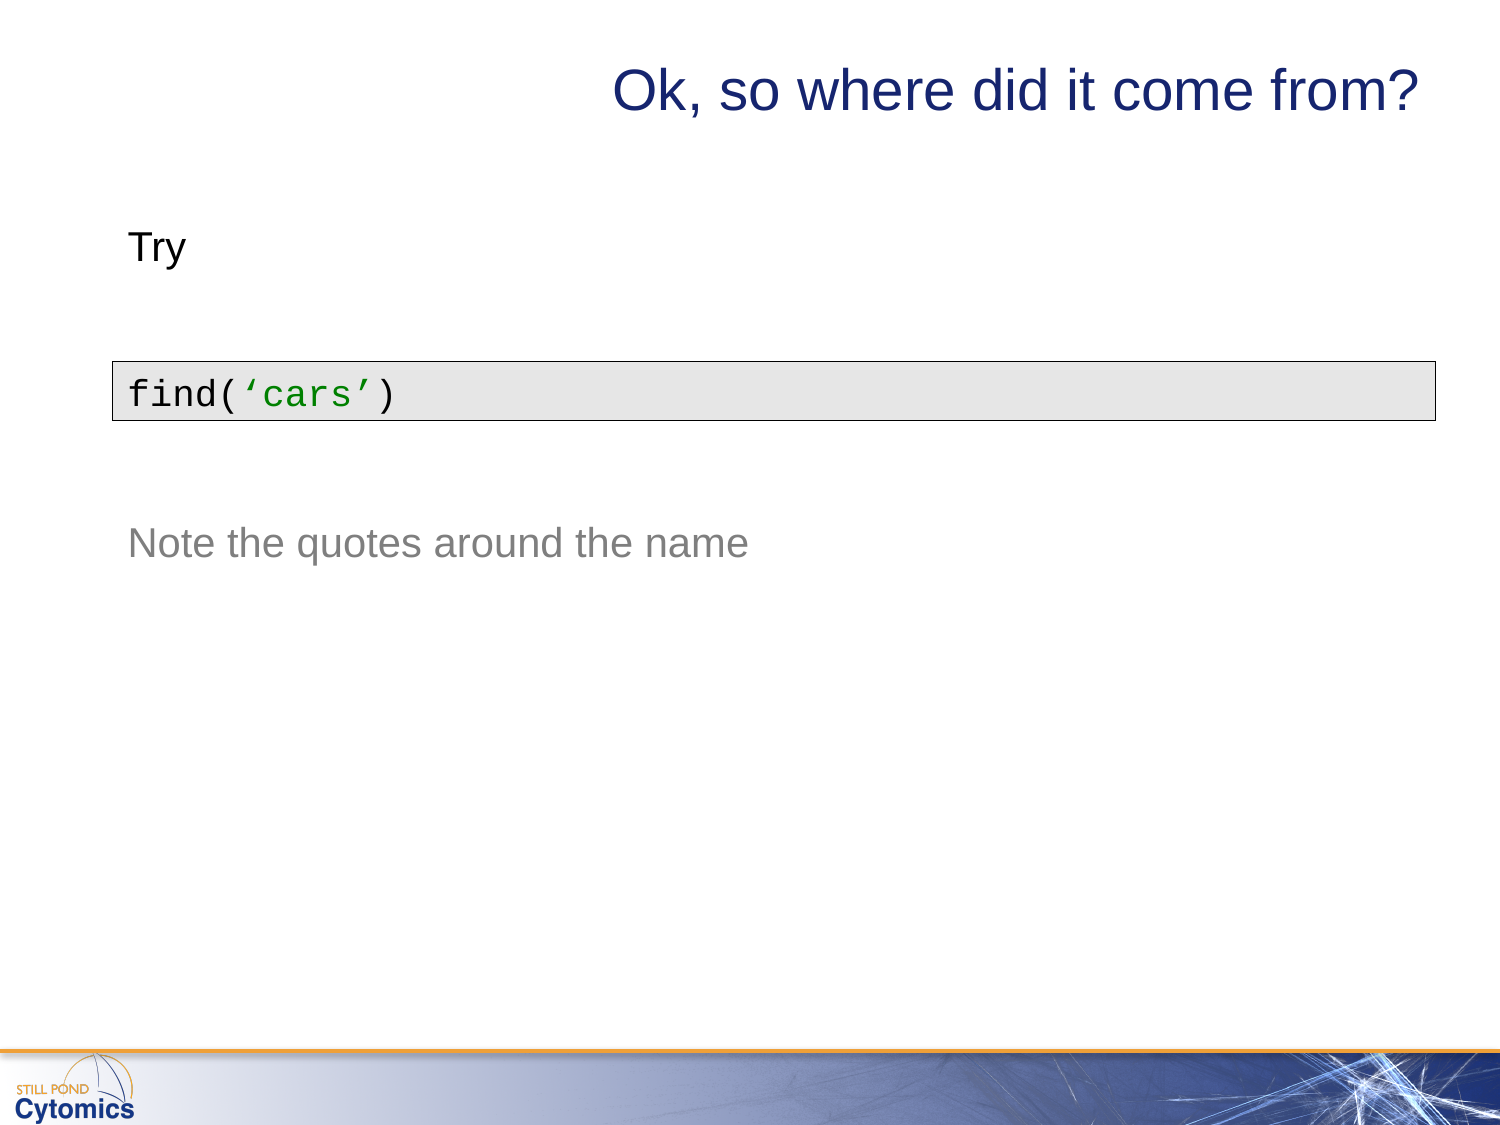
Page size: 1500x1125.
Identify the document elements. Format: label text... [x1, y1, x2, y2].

text_box find(‘cars’) [112, 361, 1436, 421]
list Try [112, 207, 1444, 303]
picture [0, 1053, 1500, 1125]
text_box Note the quotes around the name [112, 503, 1444, 599]
title Ok, so where did it come from? [196, 43, 1436, 132]
